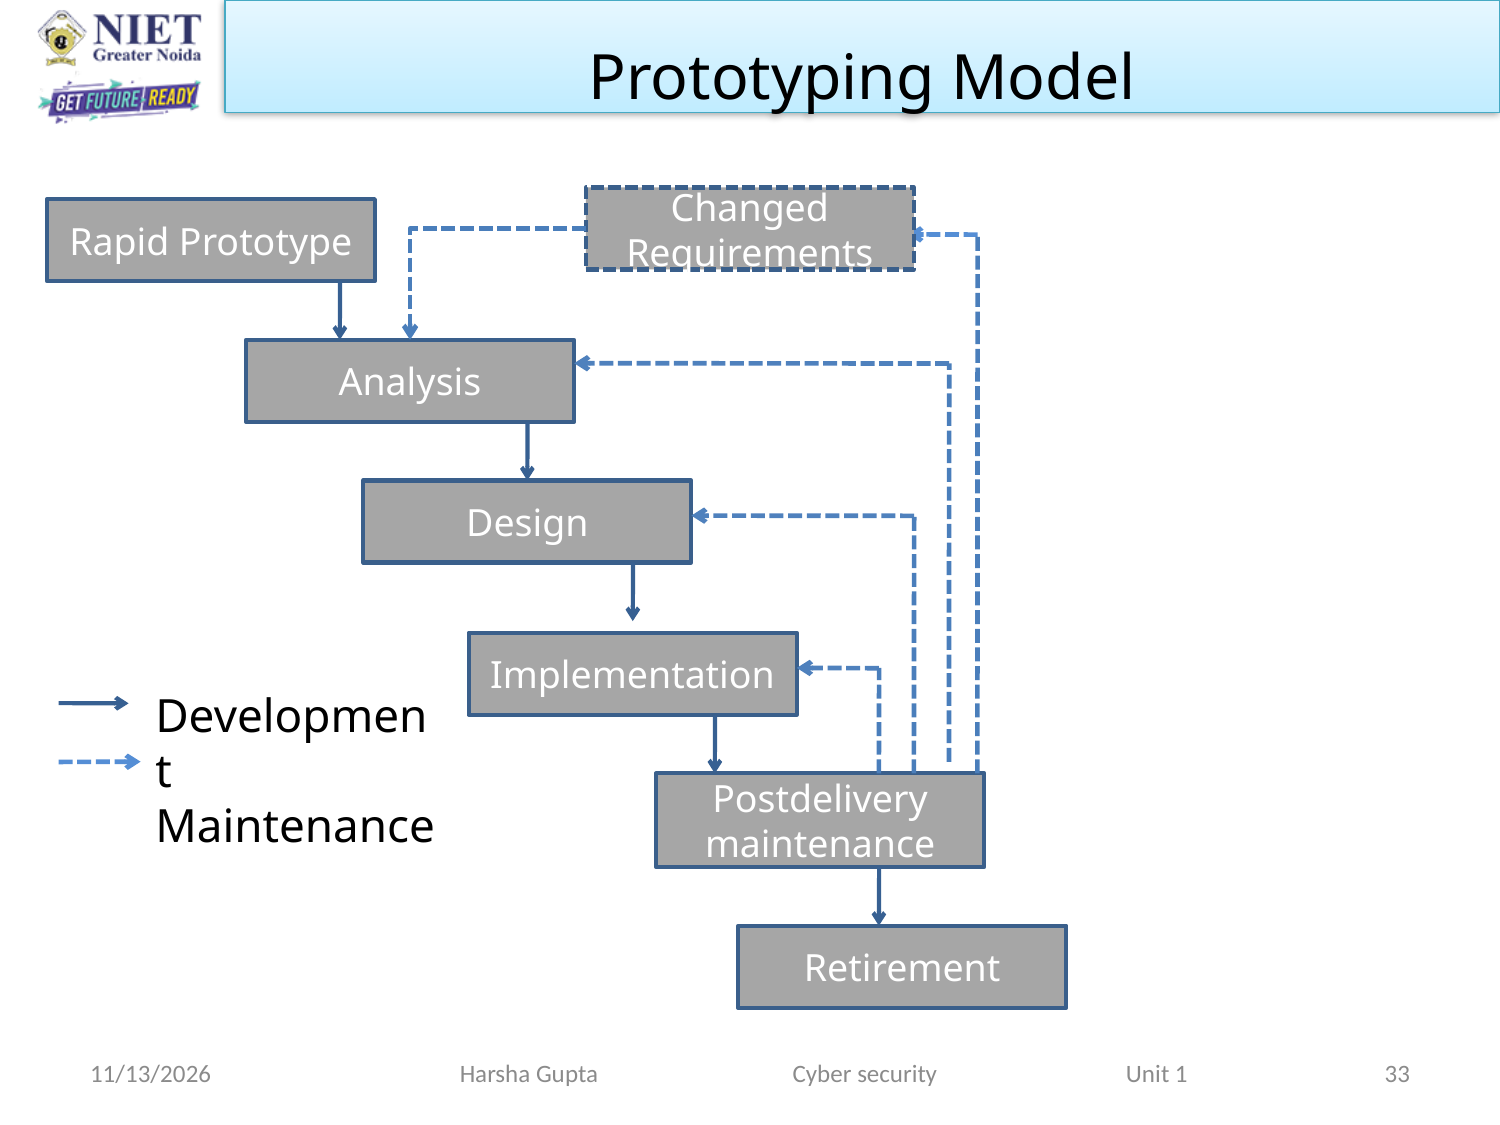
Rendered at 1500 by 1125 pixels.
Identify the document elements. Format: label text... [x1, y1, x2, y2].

text_box Development Maintenance [140, 679, 457, 860]
text_box Design [361, 478, 693, 565]
text_box Retirement [736, 924, 1068, 1010]
footer Harsha Gupta Cyber security Unit 1 [412, 1042, 1074, 1103]
text_box Changed Requirements [584, 185, 916, 272]
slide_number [75, 1042, 412, 1103]
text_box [409, 228, 587, 341]
text_box Postdelivery maintenance [654, 771, 986, 869]
slide_number 33 [1074, 1042, 1425, 1103]
text_box Implementation [467, 631, 799, 717]
text_box Prototyping Model [238, 0, 1500, 113]
picture [0, 0, 238, 135]
text_box Rapid Prototype [45, 197, 377, 283]
text_box Analysis [244, 338, 576, 424]
